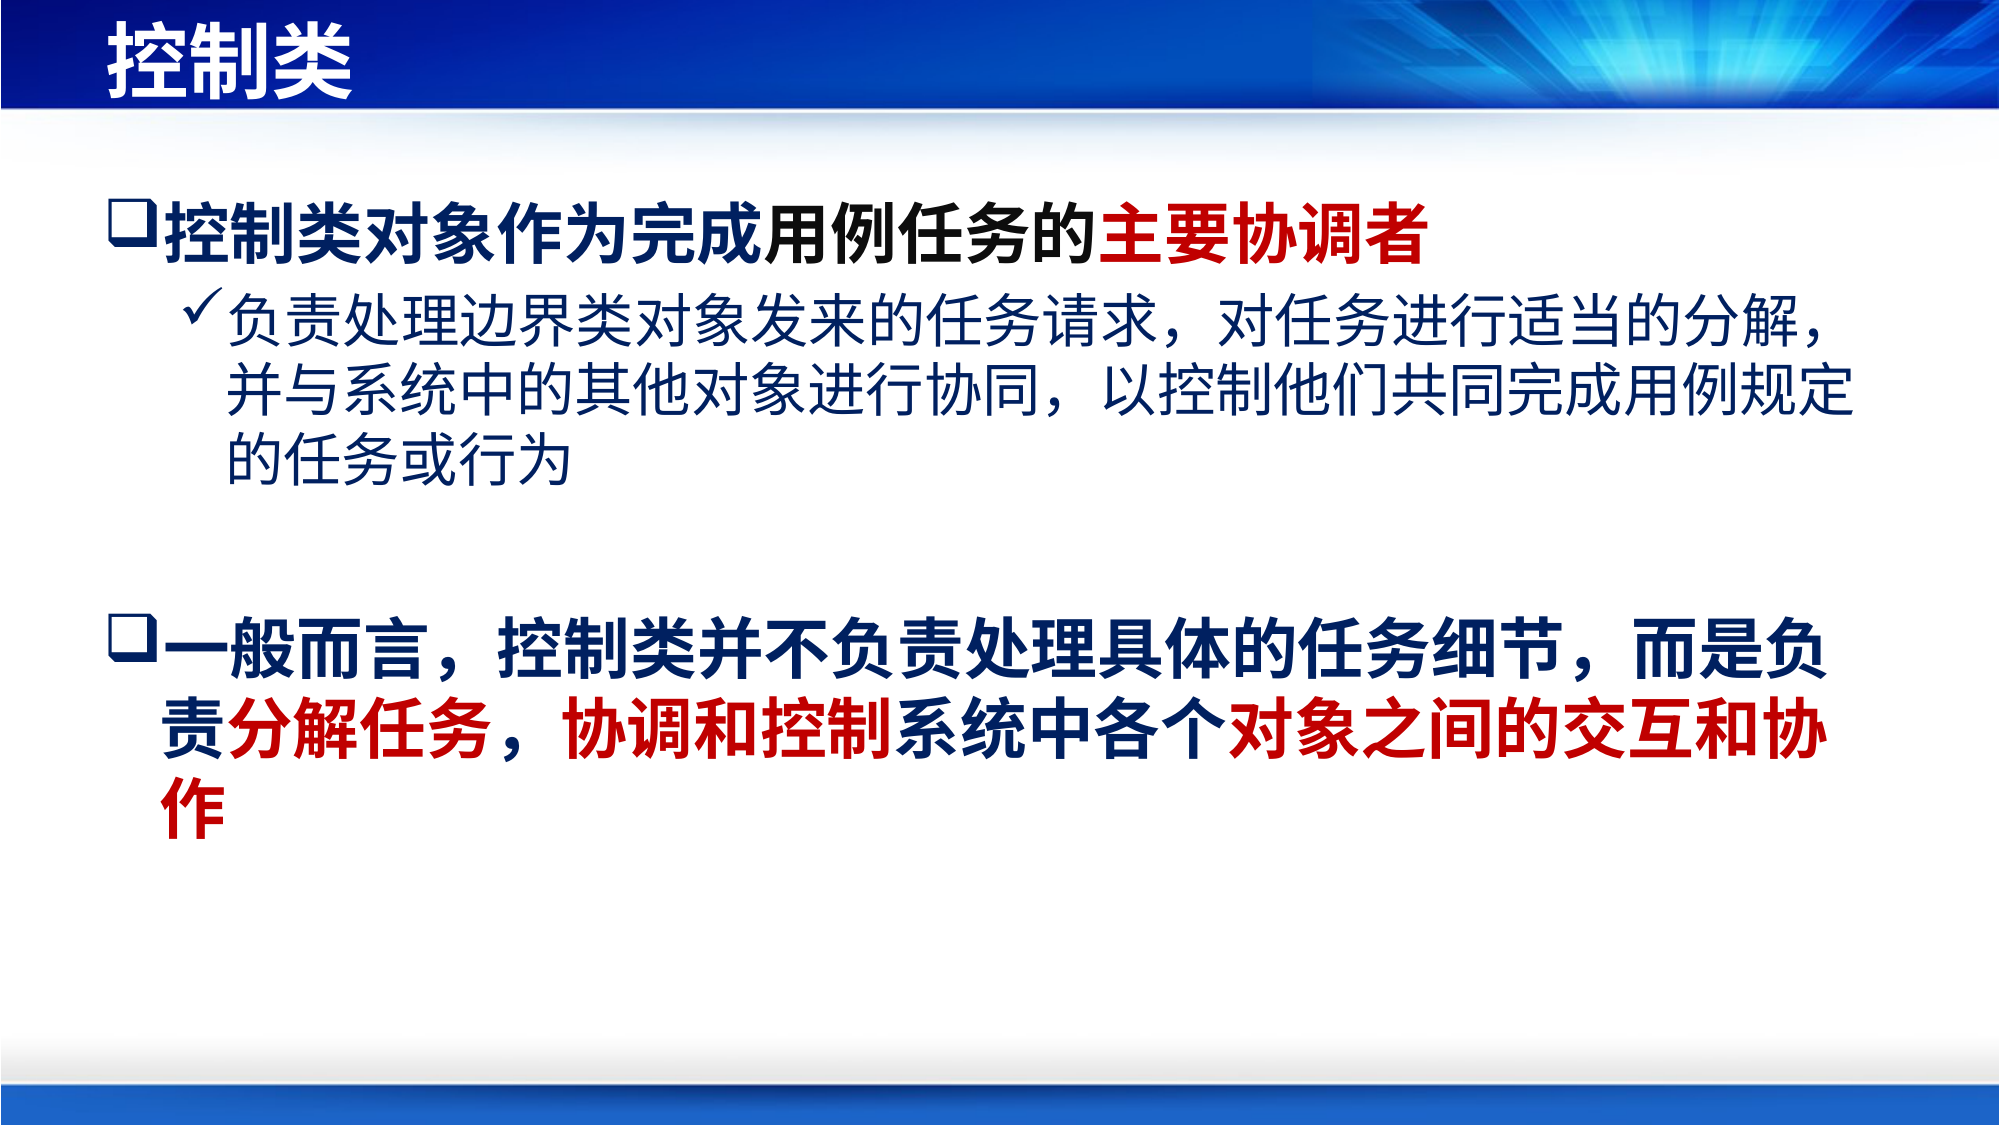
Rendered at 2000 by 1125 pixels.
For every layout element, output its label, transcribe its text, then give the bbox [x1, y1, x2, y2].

picture [1, 0, 1999, 1125]
list 控制类对象作为完成用例任务的主要协调者 负责处理边界类对象发来的任务请求，对任务进行适当的分解，并与系统中的其他对象进行协同，以控制他们共同完成用例规定的任务或行为 一般而言，控制类并不负责处理具体的任务细节，而是负责分解任务，协调和控制系统中各个对象之间的交互和协作 [88, 184, 1880, 1012]
title 控制类 [90, 1, 1880, 118]
